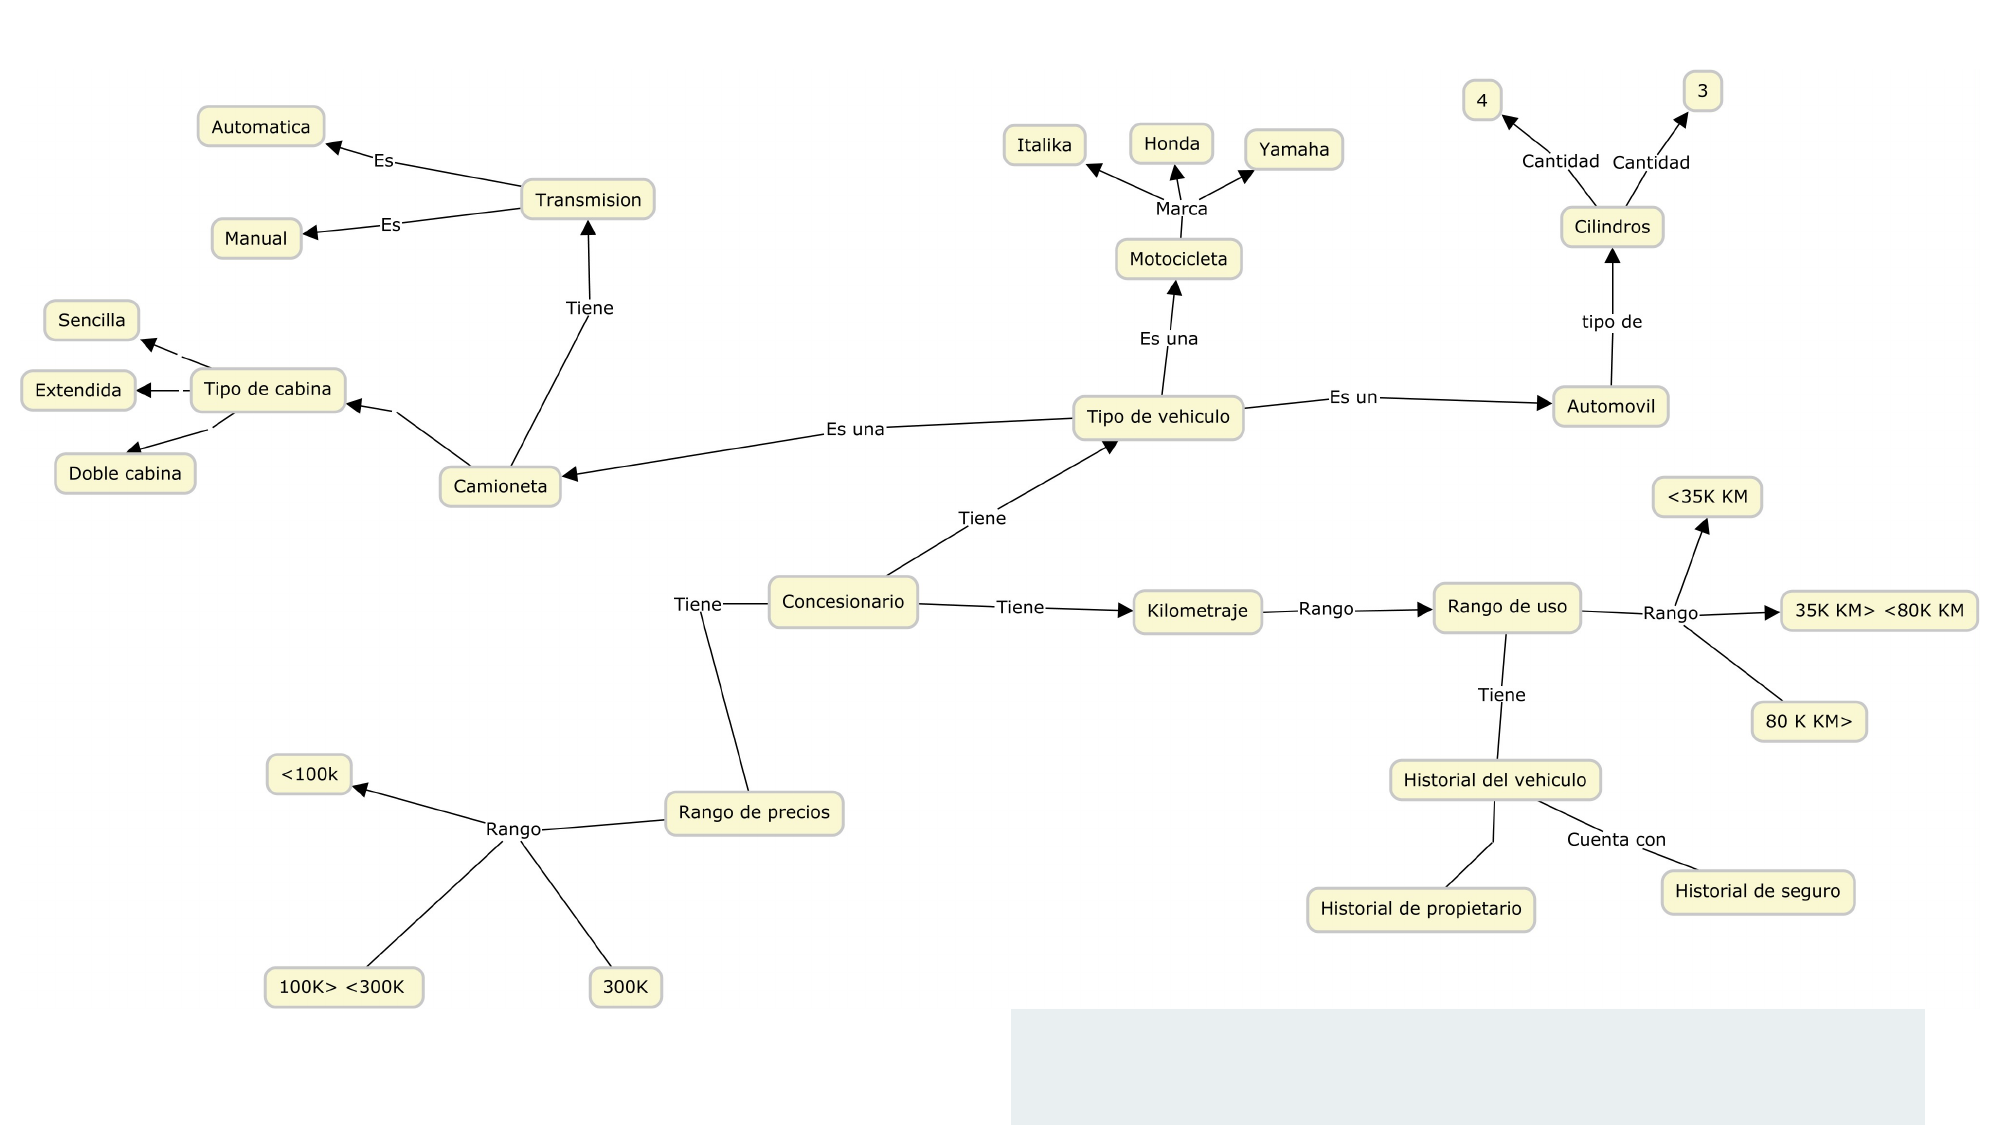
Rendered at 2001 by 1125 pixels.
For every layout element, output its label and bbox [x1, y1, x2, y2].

list [20, 69, 1980, 1009]
